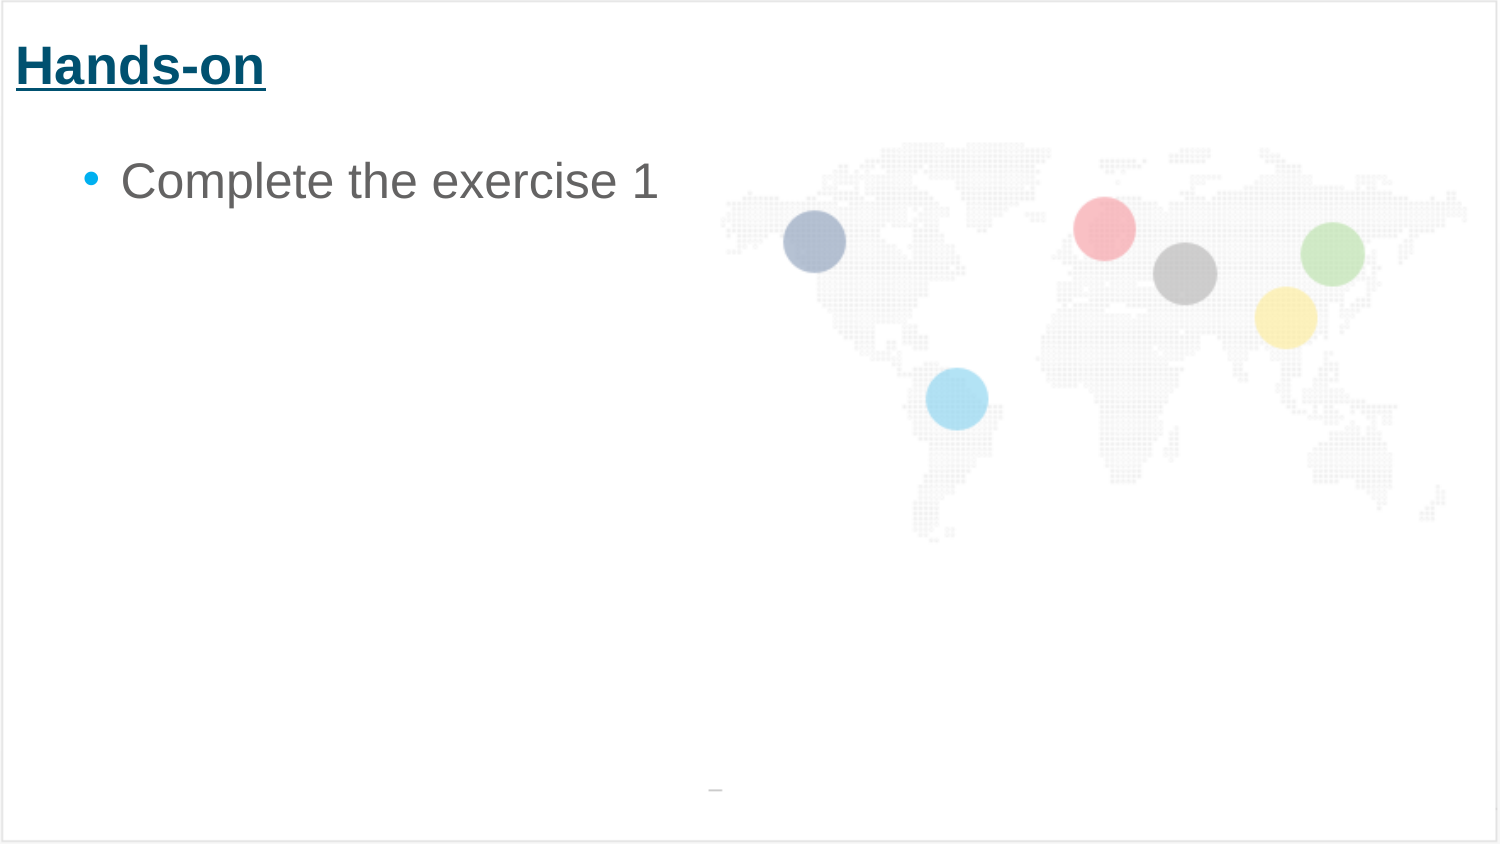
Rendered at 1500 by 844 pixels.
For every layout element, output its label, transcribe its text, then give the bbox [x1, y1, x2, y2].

list Complete the exercise 1 [75, 140, 1425, 775]
title Hands-on [0, 25, 1352, 106]
